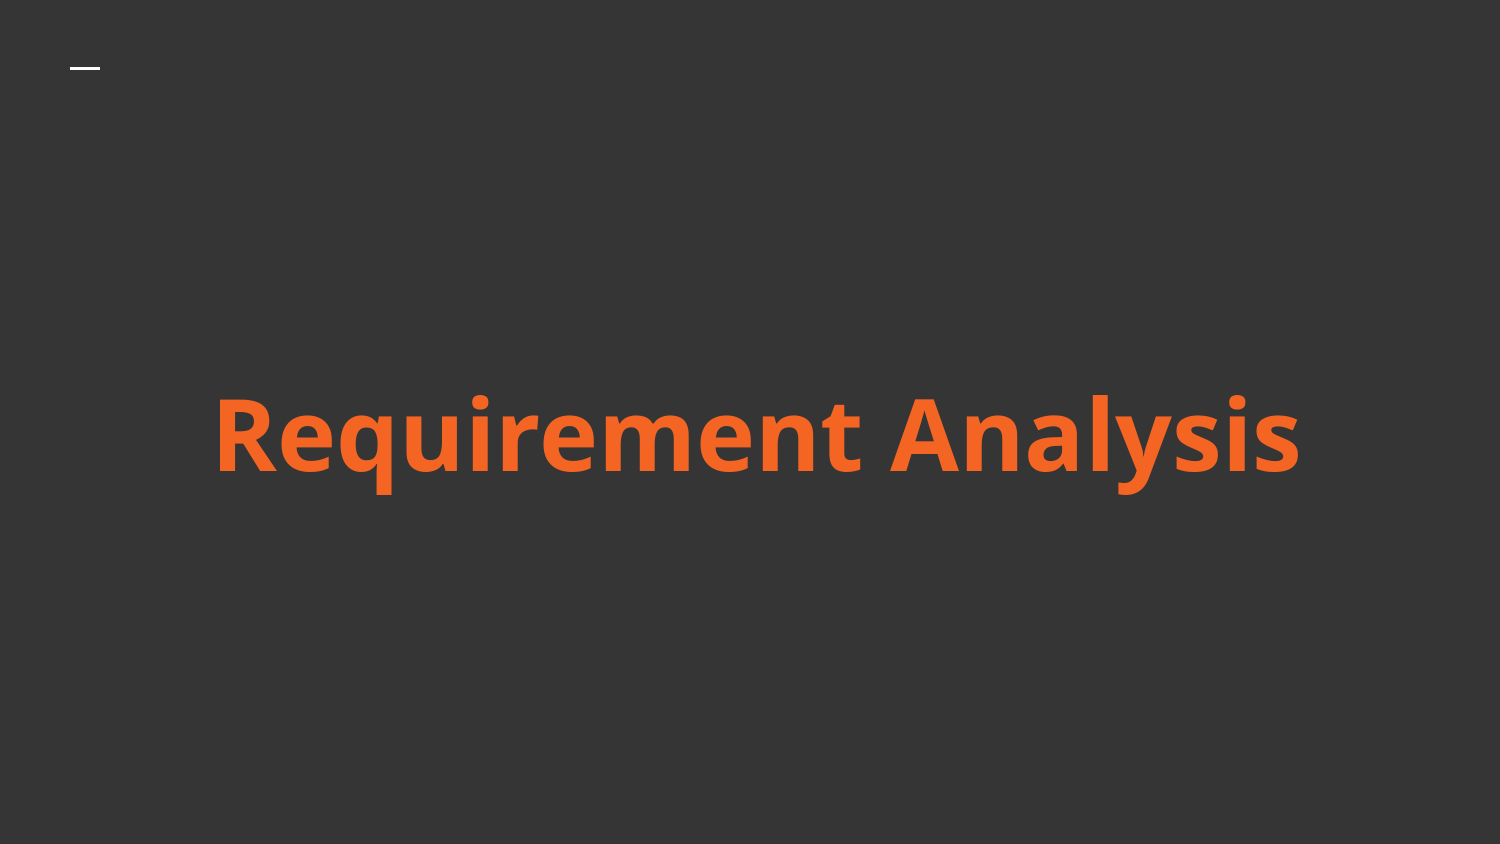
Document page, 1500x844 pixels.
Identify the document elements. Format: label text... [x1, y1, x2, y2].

title Requirement Analysis [46, 116, 1463, 746]
